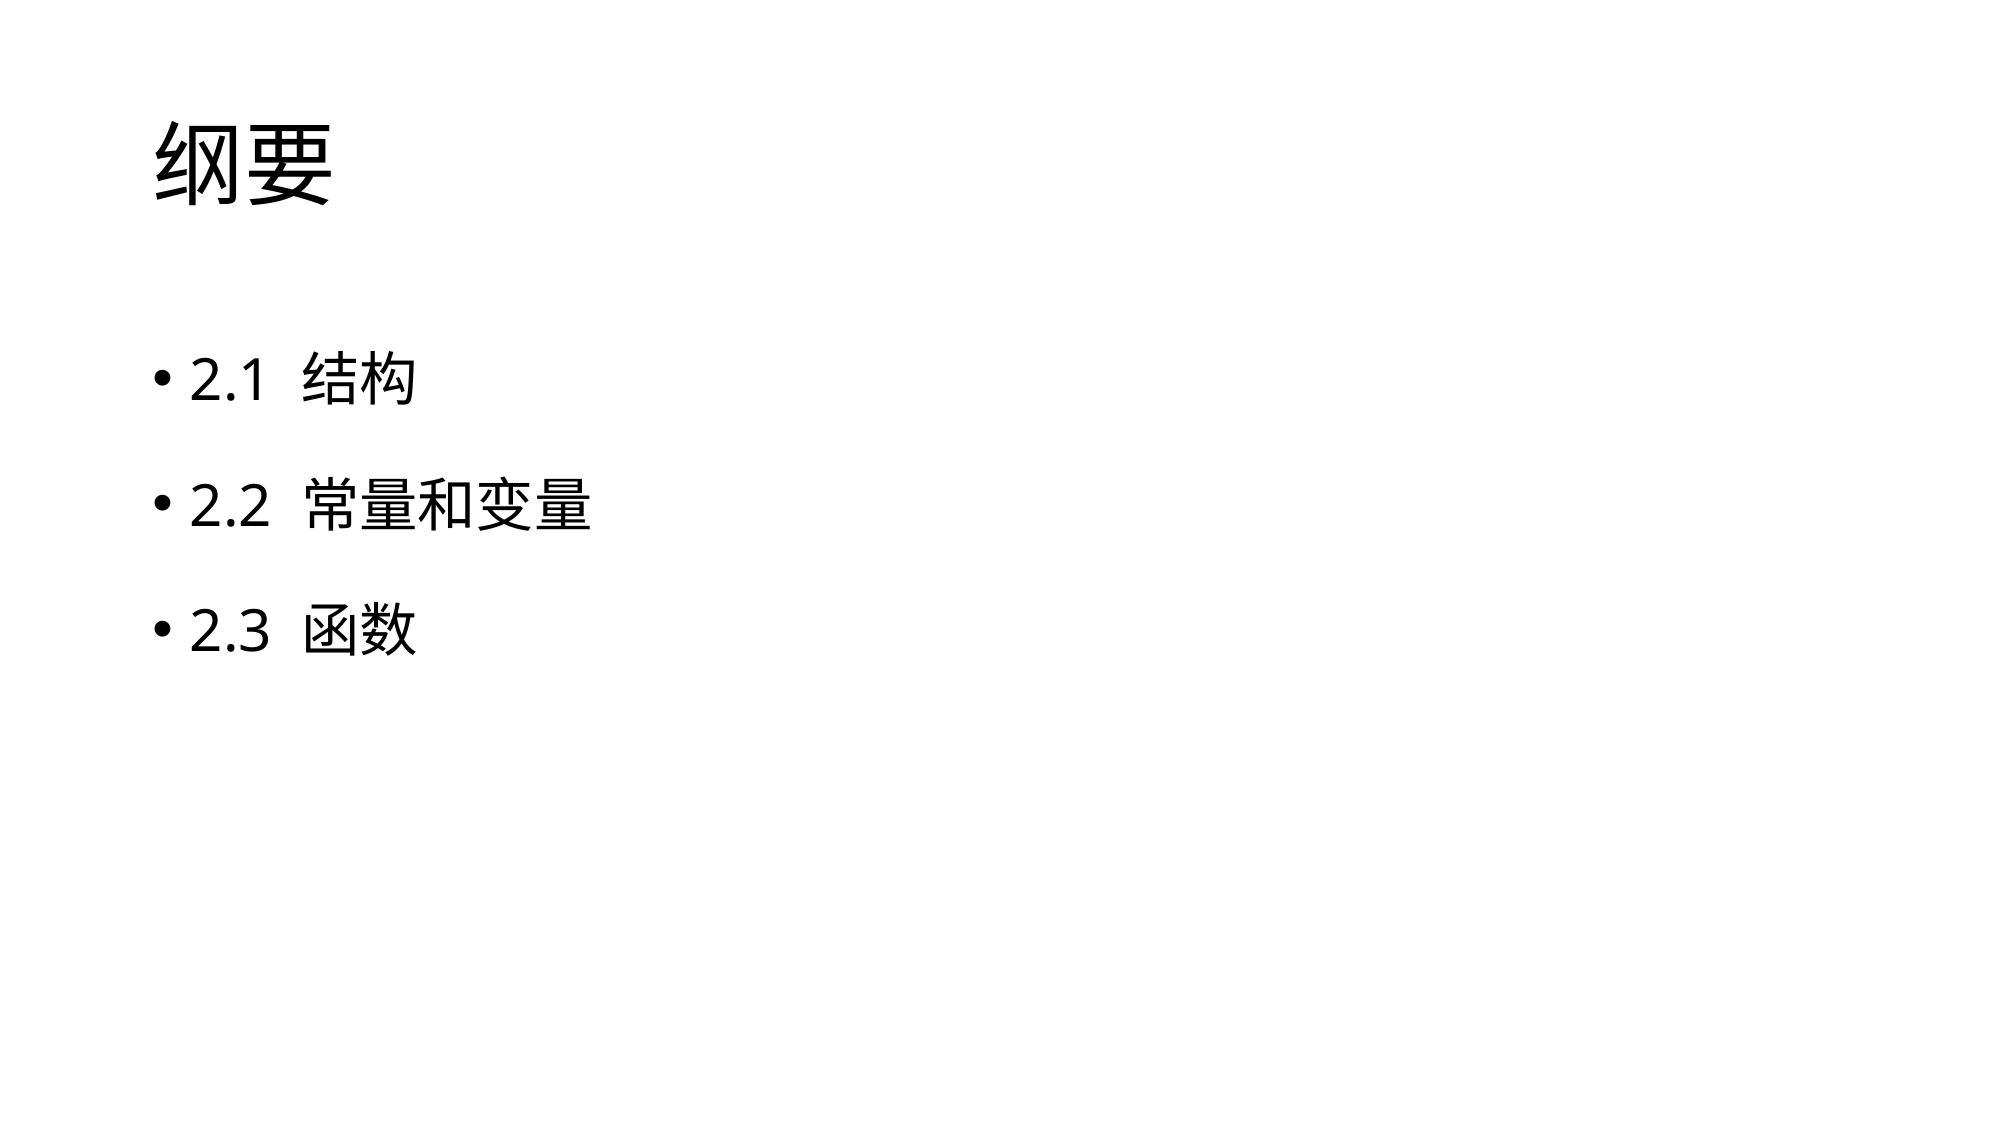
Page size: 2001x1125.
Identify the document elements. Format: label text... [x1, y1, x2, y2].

list 2.1 结构 2.2 常量和变量 2.3 函数 [137, 299, 1863, 1014]
title 纲要 [137, 59, 1863, 278]
